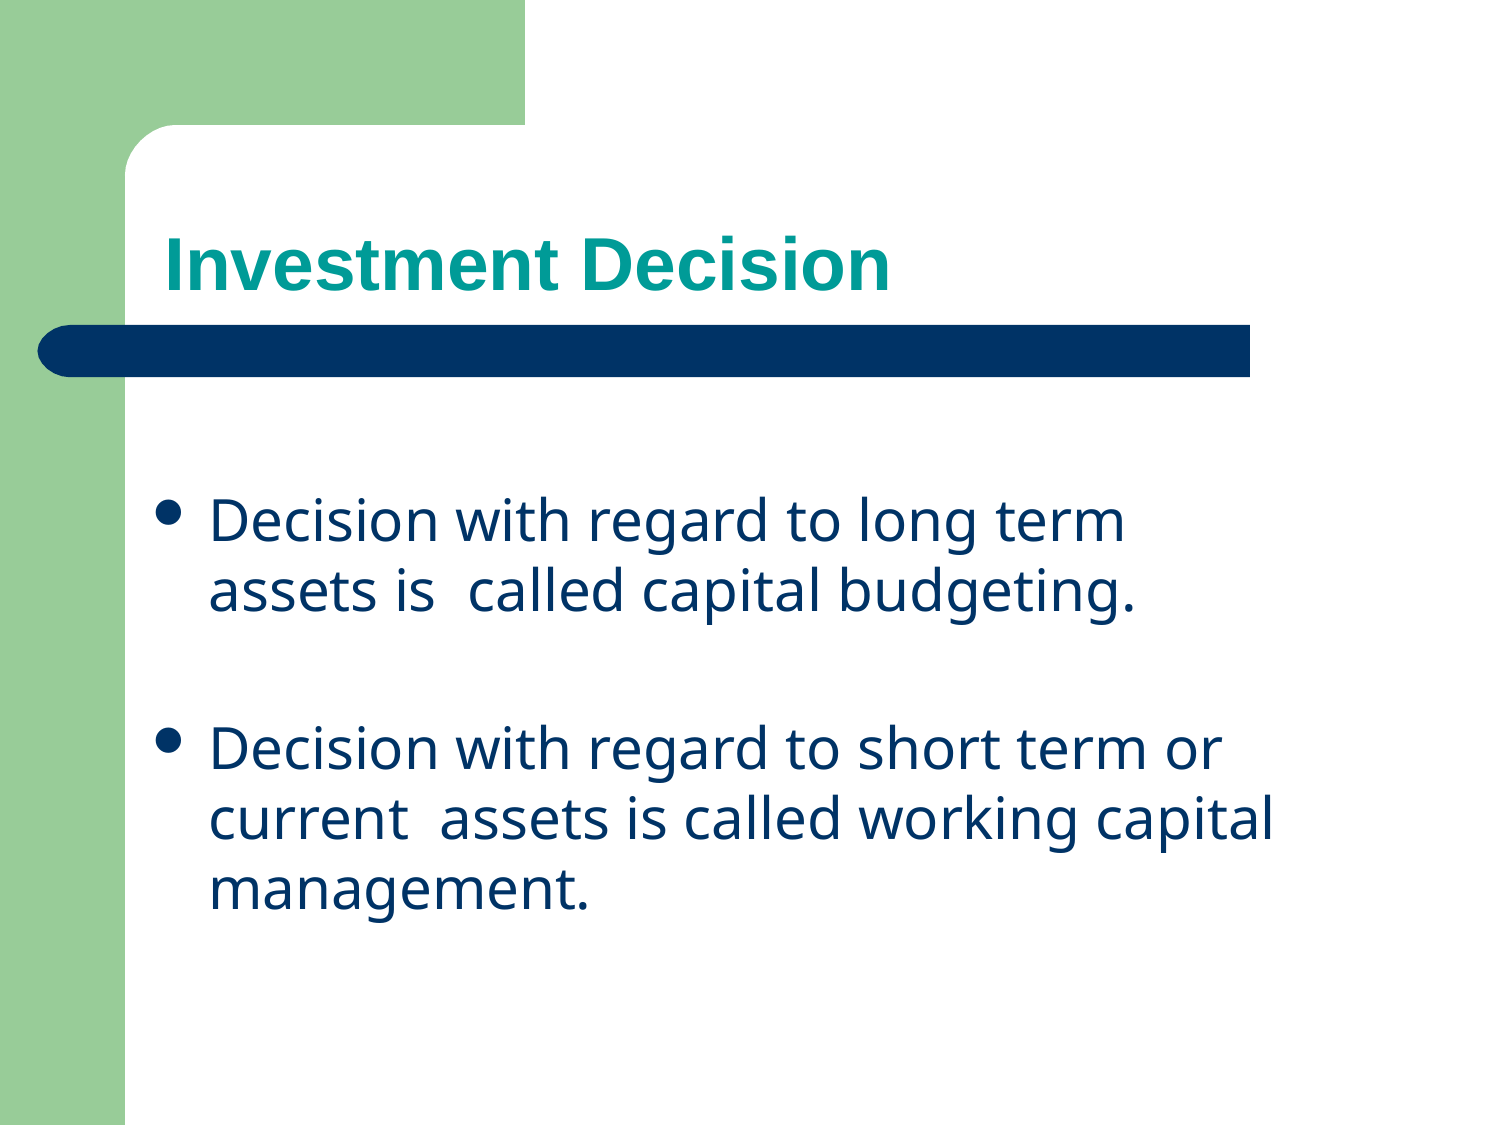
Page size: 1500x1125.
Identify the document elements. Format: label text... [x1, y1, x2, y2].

text_box Decision with regard to long term assets is called capital budgeting. Decision with regard to short term or current assets is called working capital management. [147, 480, 1386, 922]
title Investment Decision [162, 212, 897, 403]
